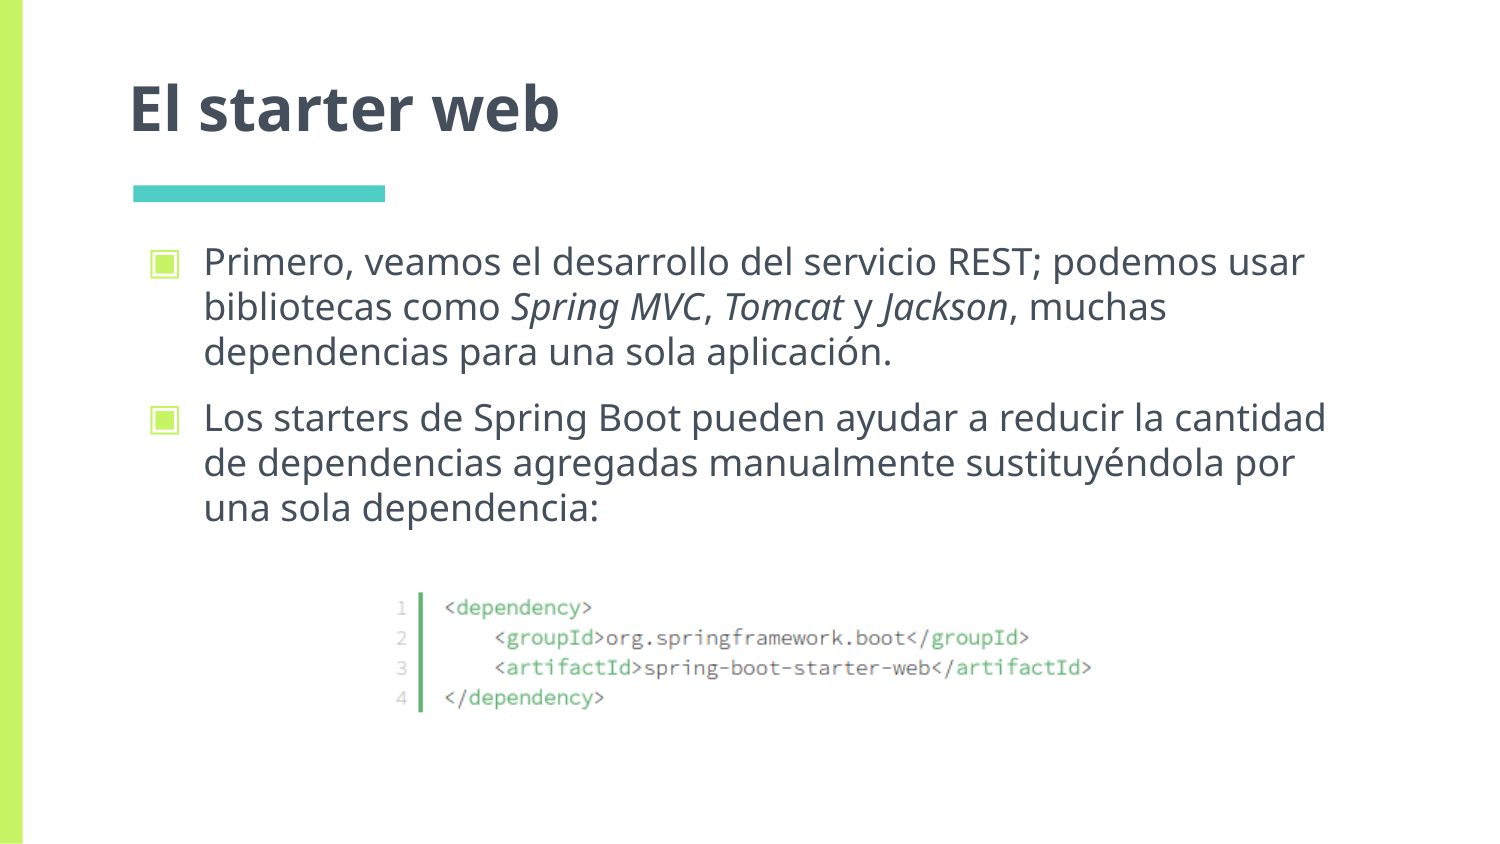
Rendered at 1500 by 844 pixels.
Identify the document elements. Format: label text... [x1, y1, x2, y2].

picture [386, 579, 1114, 720]
title El starter web [113, 0, 1387, 159]
list Primero, veamos el desarrollo del servicio REST; podemos usar bibliotecas como Spring MVC, Tomcat y Jackson, muchas dependencias para una sola aplicación. Los starters de Spring Boot pueden ayudar a reducir la cantidad de dependencias agregadas manualmente sustituyéndola por una sola dependencia: [113, 222, 1387, 766]
